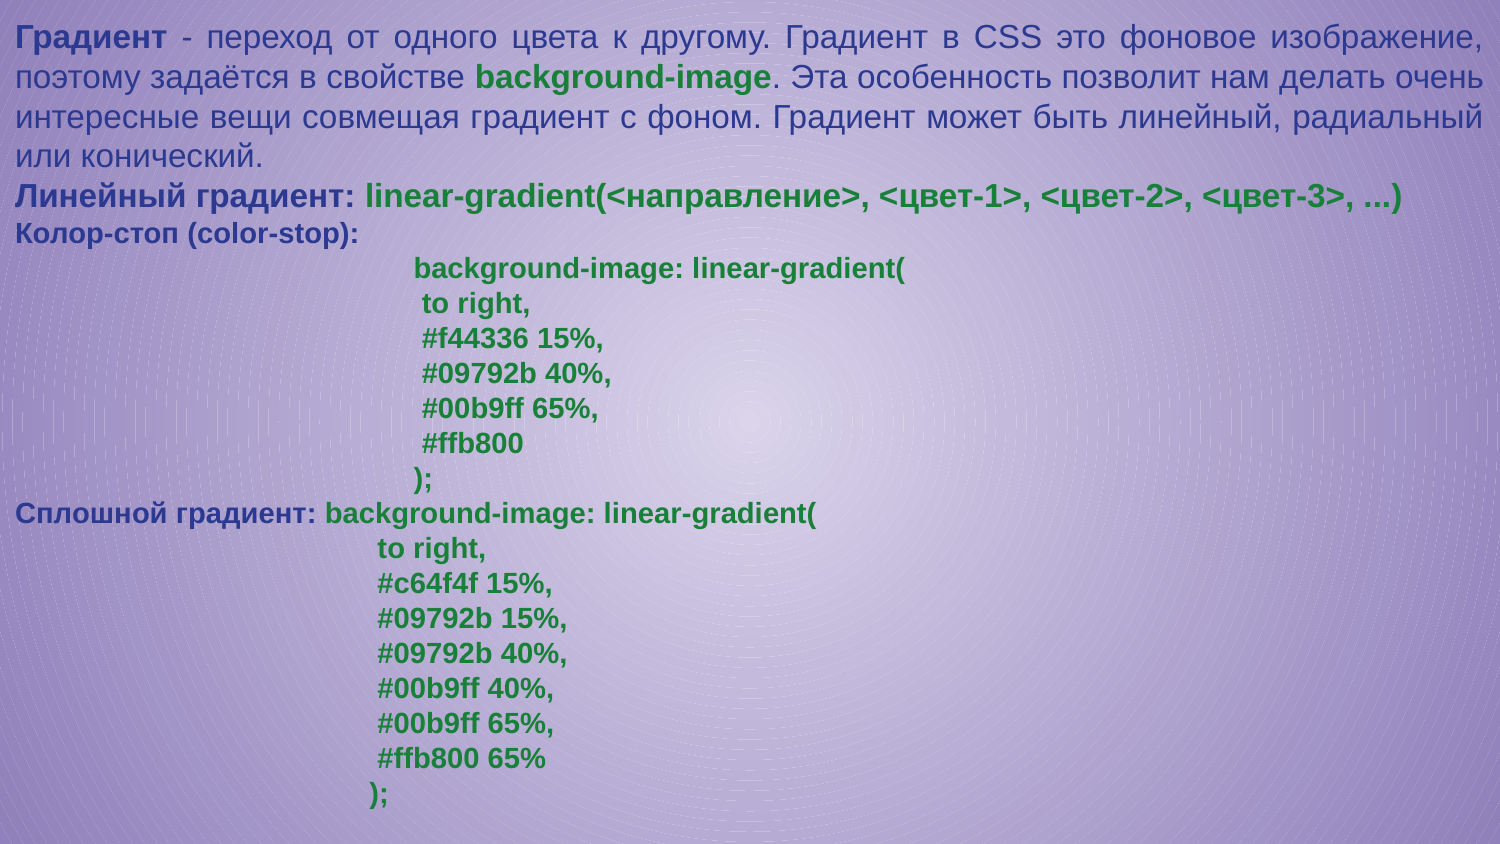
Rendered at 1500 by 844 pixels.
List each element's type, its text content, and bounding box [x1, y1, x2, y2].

text_box Градиент - переход от одного цвета к другому. Градиент в CSS это фоновое изображение, поэтому задаётся в свойстве background-image. Эта особенность позволит нам делать очень интересные вещи совмещая градиент с фоном. Градиент может быть линейный, радиальный или конический. Линейный градиент: linear-gradient(<направление>, <цвет-1>, <цвет-2>, <цвет-3>, ...) Колор-стоп (color-stop): background-image: linear-gradient( to right, #f44336 15%, #09792b 40%, #00b9ff 65%, #ffb800 ); Сплошной градиент: background-image: linear-gradient( to right, #c64f4f 15%, #09792b 15%, #09792b 40%, #00b9ff 40%, #00b9ff 65%, #ffb800 65% ); [0, 0, 1500, 824]
